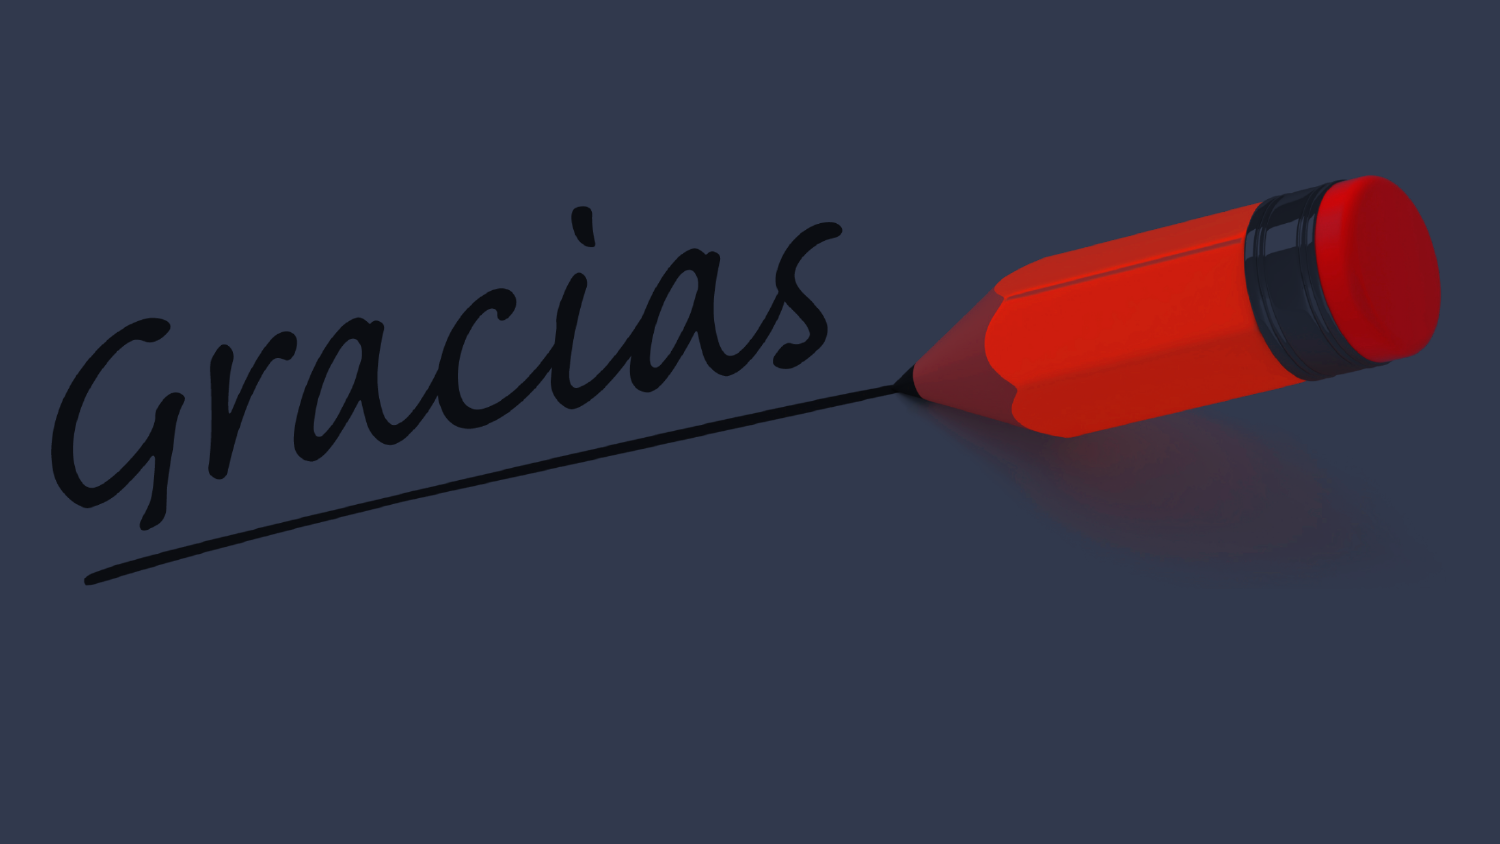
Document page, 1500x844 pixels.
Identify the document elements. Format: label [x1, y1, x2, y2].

picture [49, 174, 1451, 589]
